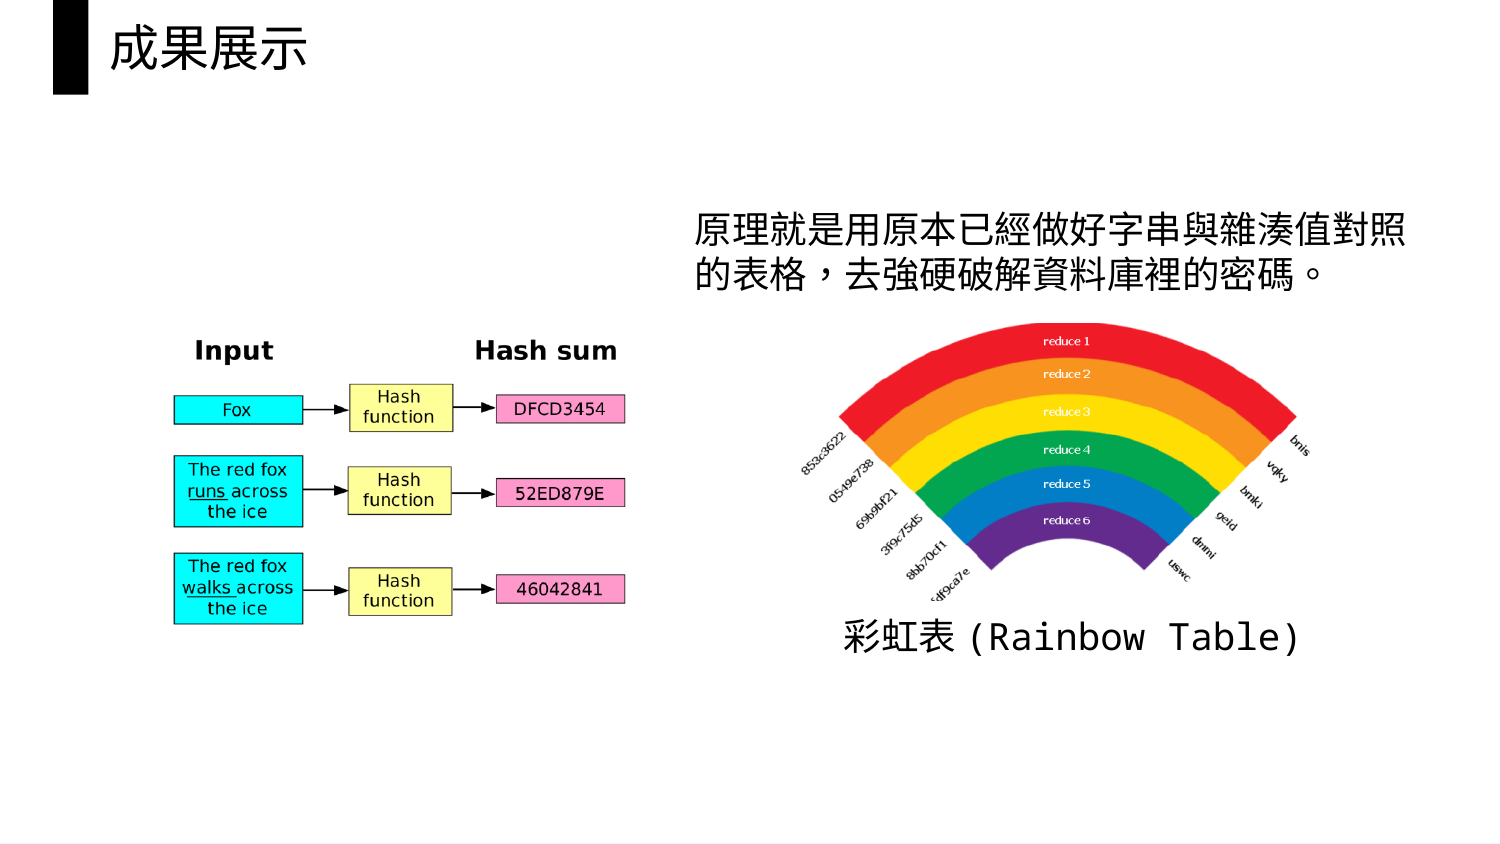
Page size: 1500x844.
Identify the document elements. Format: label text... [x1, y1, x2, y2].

picture [155, 323, 637, 634]
text_box 原理就是用原本已經做好字串與雜湊值對照的表格，去強硬破解資料庫裡的密碼。 [679, 199, 1430, 304]
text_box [52, 0, 396, 95]
picture [797, 323, 1313, 601]
text_box 彩虹表(Rainbow Table) [829, 605, 1318, 666]
